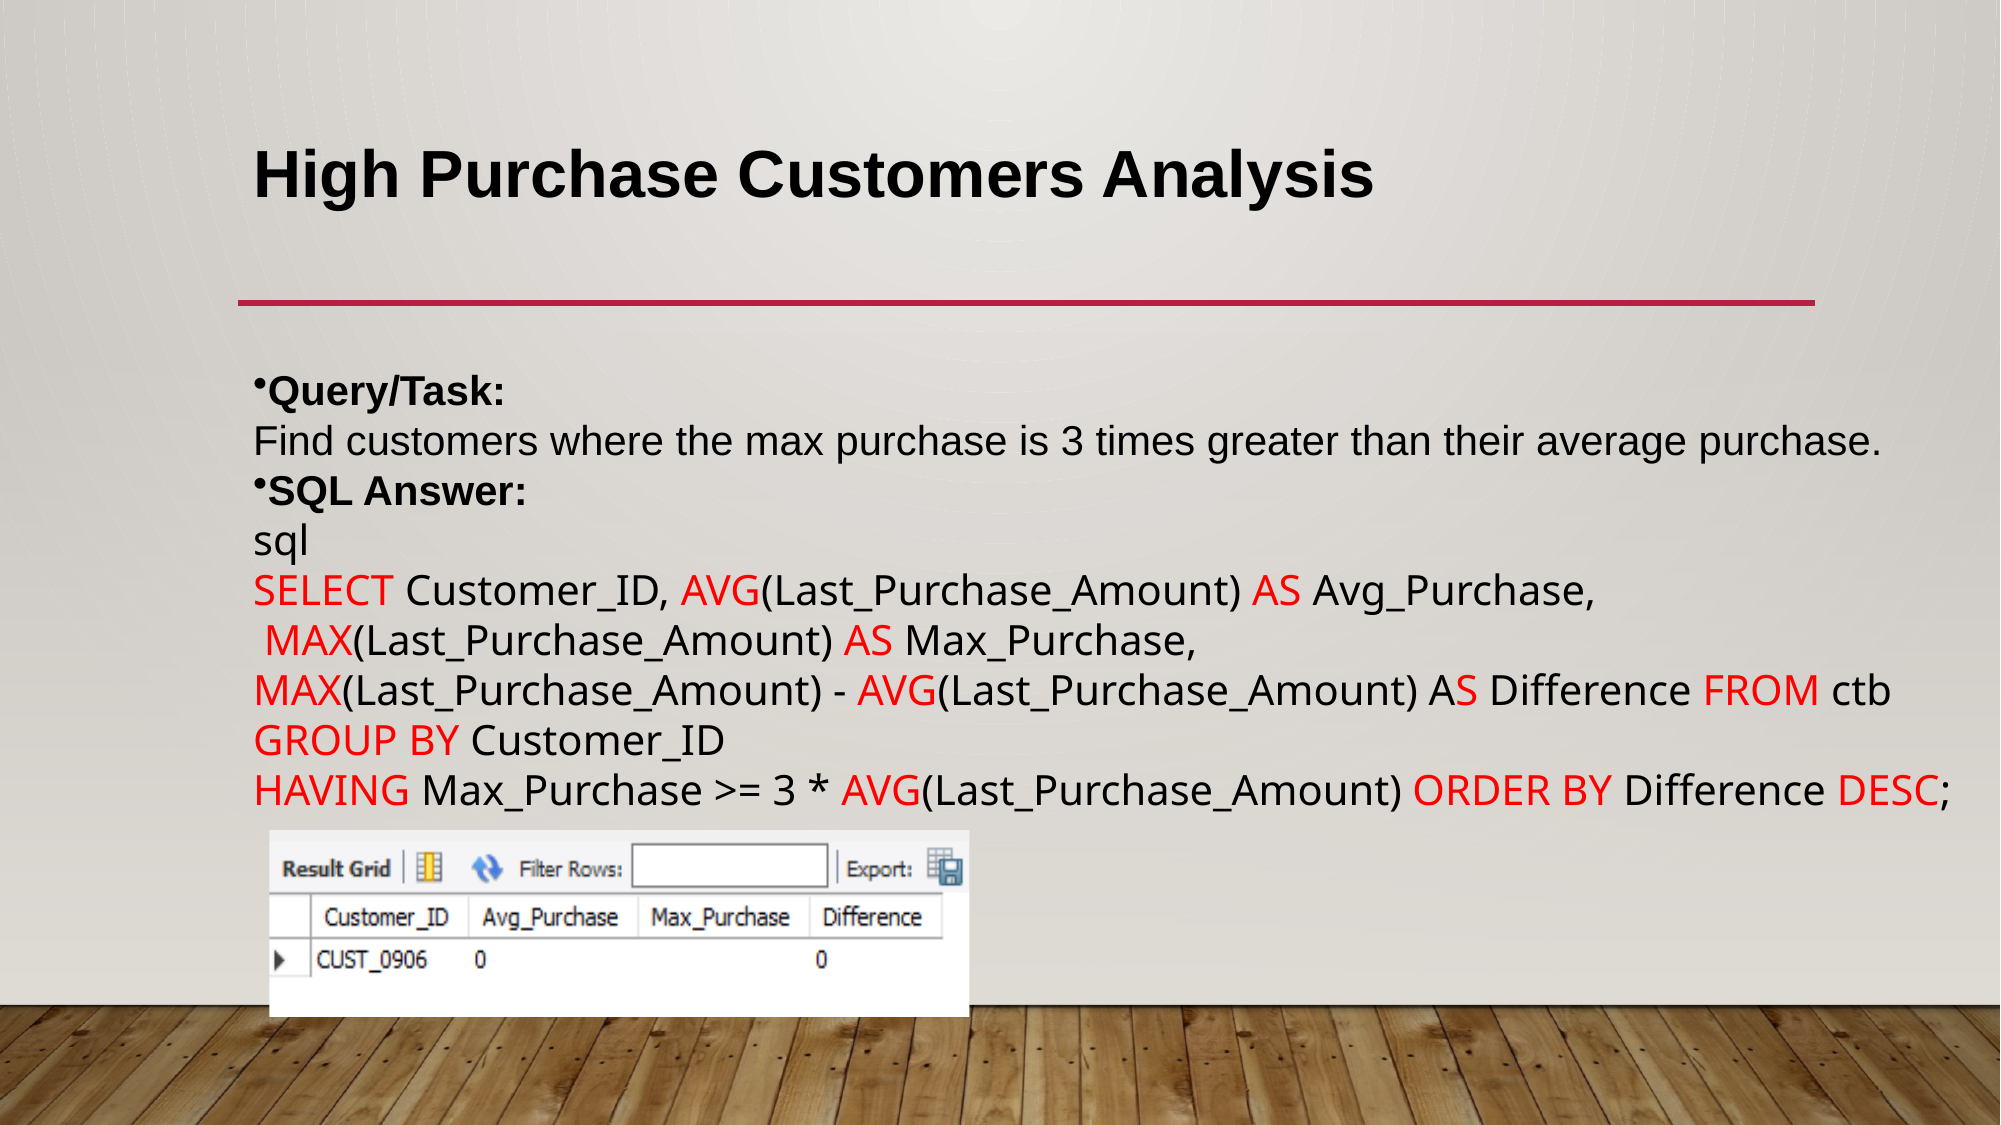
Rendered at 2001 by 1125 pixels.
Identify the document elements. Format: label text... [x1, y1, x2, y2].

list Query/Task: Find customers where the max purchase is 3 times greater than their average purchase. SQL Answer: sql SELECT Customer_ID, AVG(Last_Purchase_Amount) AS Avg_Purchase, MAX(Last_Purchase_Amount) AS Max_Purchase, MAX(Last_Purchase_Amount) - AVG(Last_Purchase_Amount) AS Difference FROM ctb GROUP BY Customer_ID HAVING Max_Purchase >= 3 * AVG(Last_Purchase_Amount) ORDER BY Difference DESC; [238, 287, 1988, 941]
picture [0, 830, 2000, 1125]
title High Purchase Customers Analysis [238, 131, 1814, 287]
